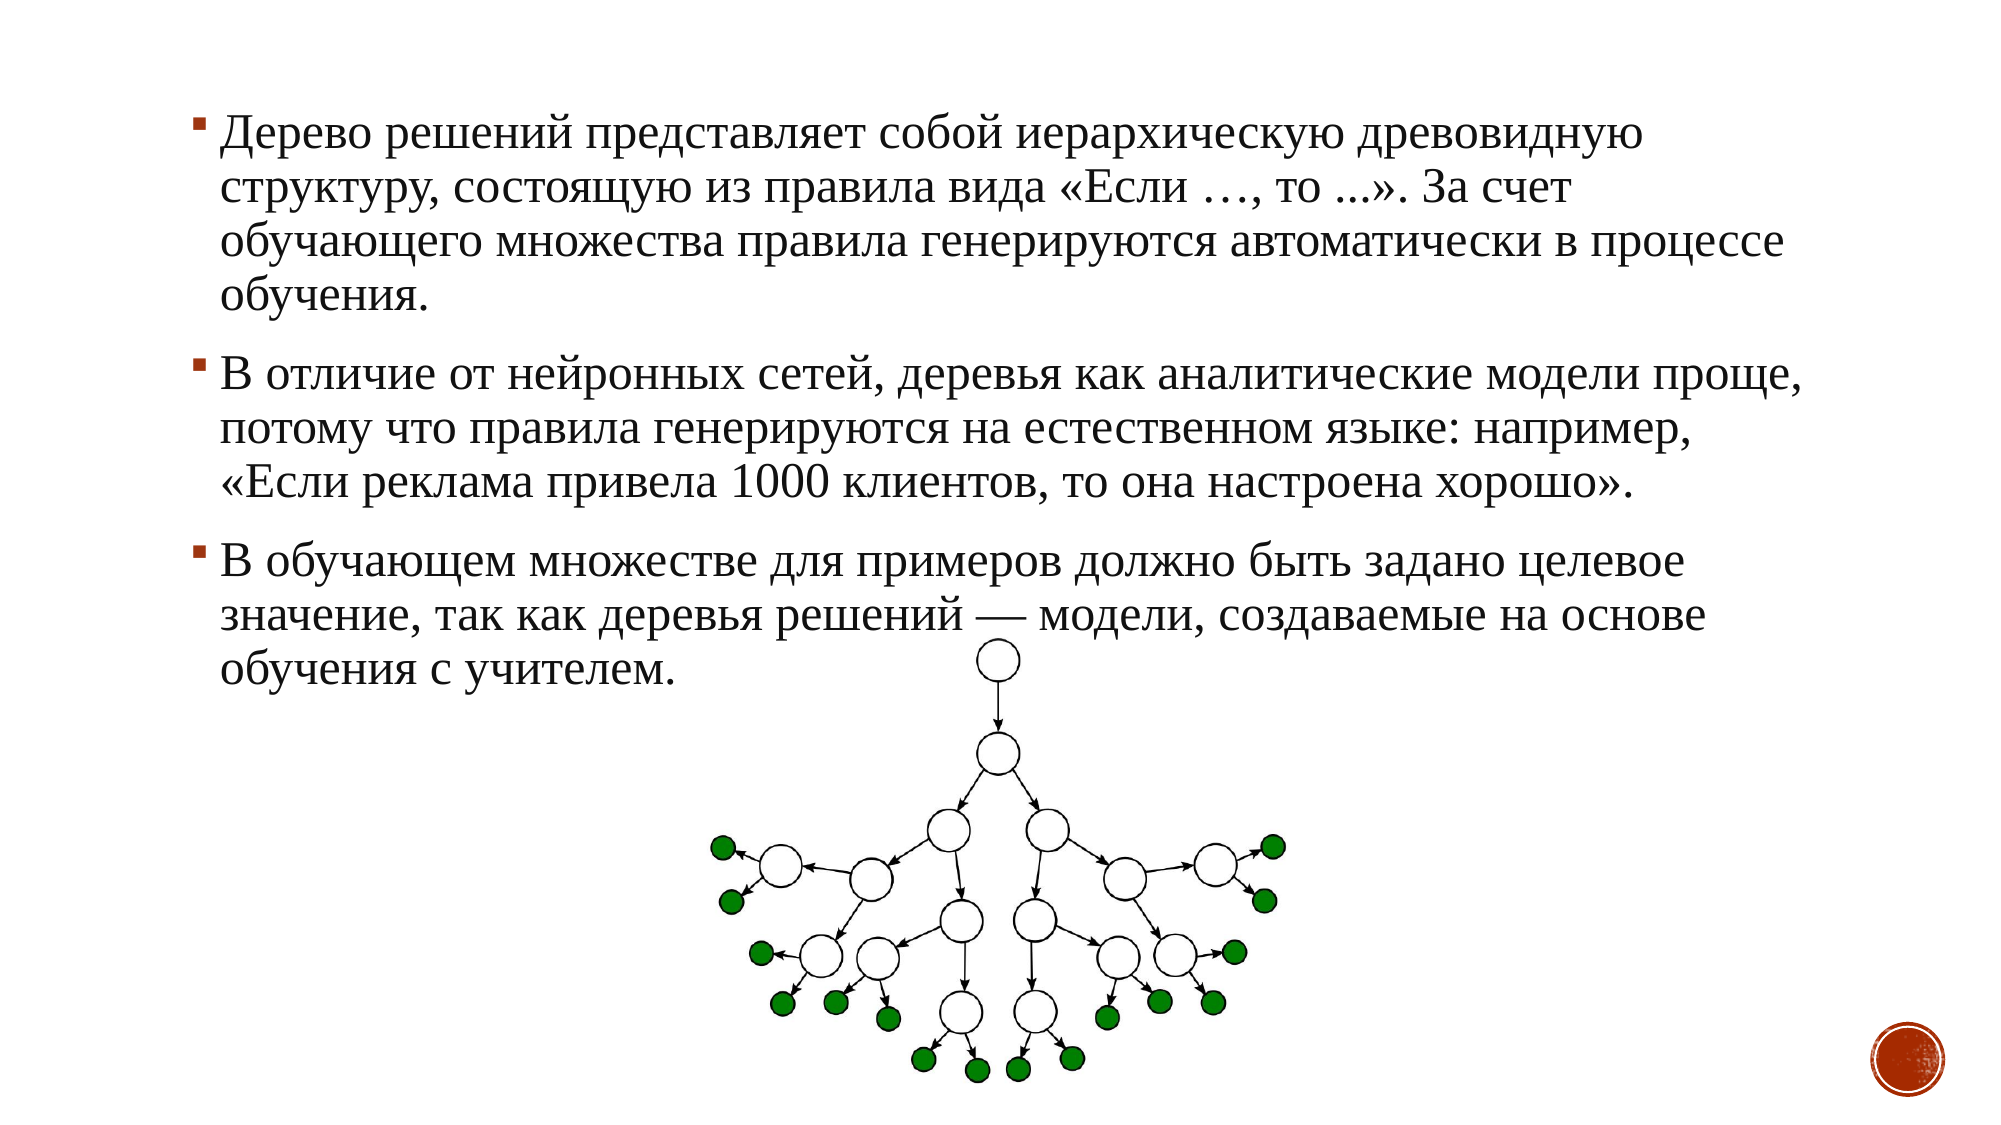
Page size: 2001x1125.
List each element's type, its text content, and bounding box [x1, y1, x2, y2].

picture [675, 614, 1327, 1124]
list Дерево решений представляет собой иерархическую древовидную структуру, состоящую из правила вида «Если …, то ...». За счет обучающего множества правила генерируются автоматически в процессе обучения. В отличие от нейронных сетей, деревья как аналитические модели проще, потому что правила генерируются на естественном языке: например, «Если реклама привела 1000 клиентов, то она настроена хорошо». В обучающем множестве для примеров должно быть задано целевое значение, так как деревья решений — модели, создаваемые на основе обучения с учителем. [174, 97, 1825, 763]
